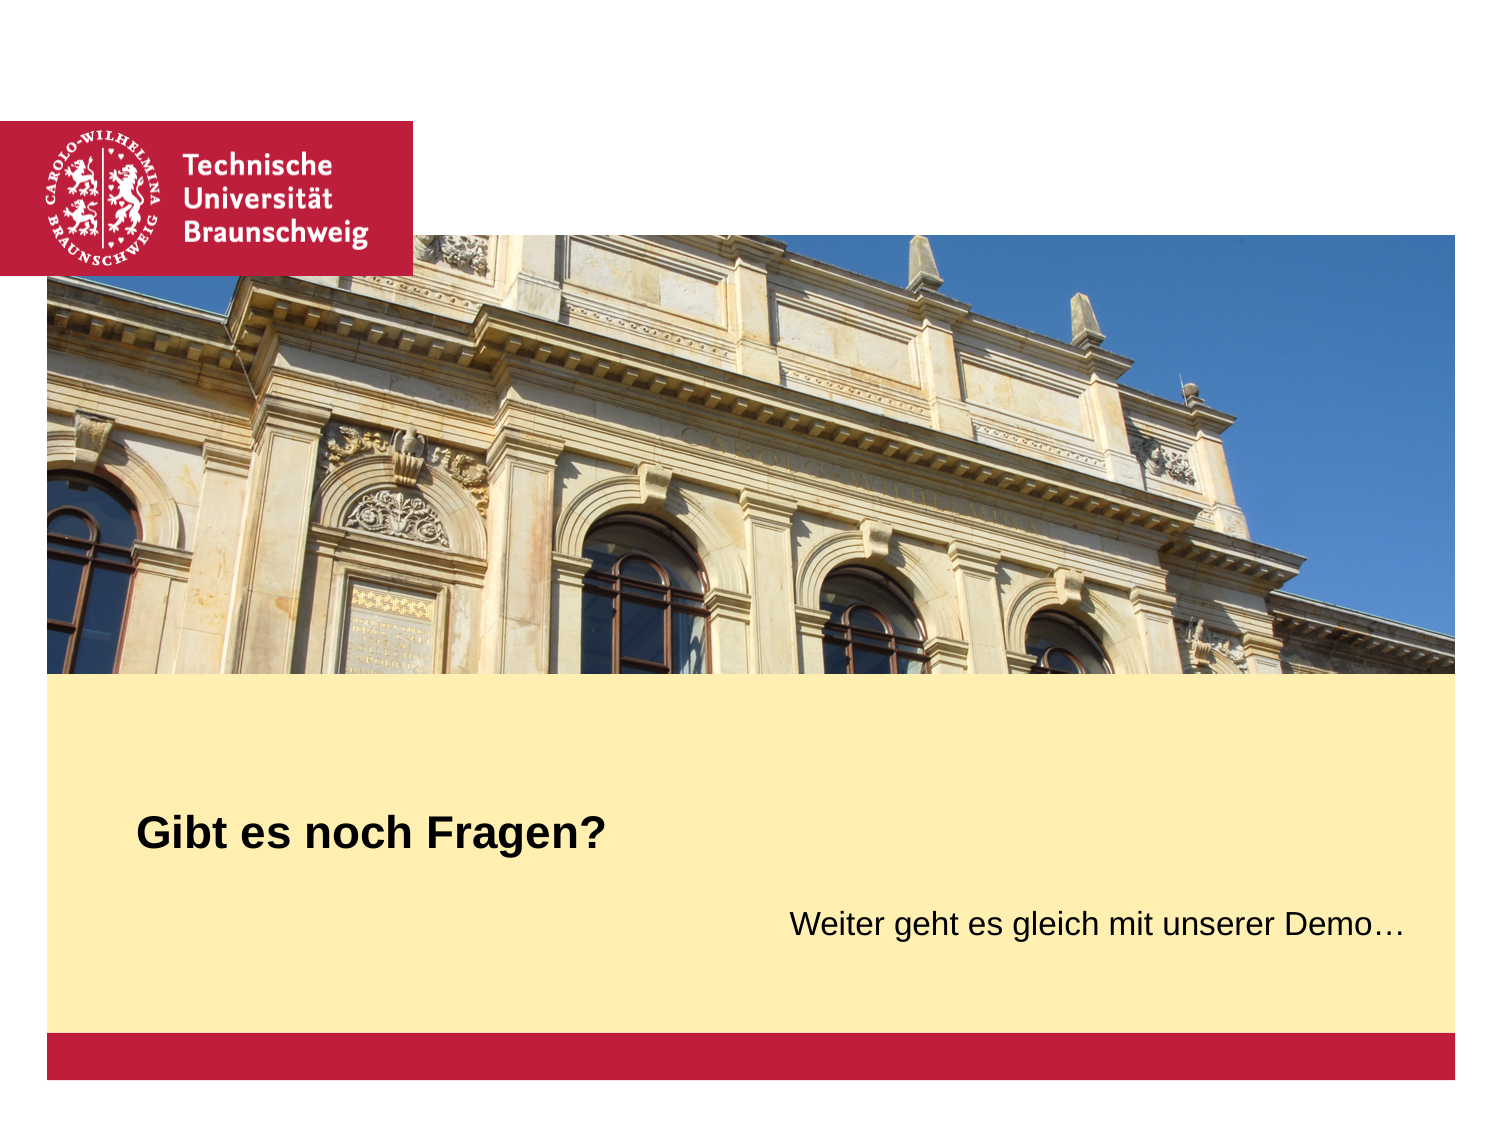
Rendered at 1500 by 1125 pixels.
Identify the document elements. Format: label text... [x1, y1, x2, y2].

picture [0, 121, 1455, 674]
title Gibt es noch Fragen? [136, 714, 1412, 858]
subtitle Weiter geht es gleich mit unserer Demo… [135, 901, 1408, 957]
